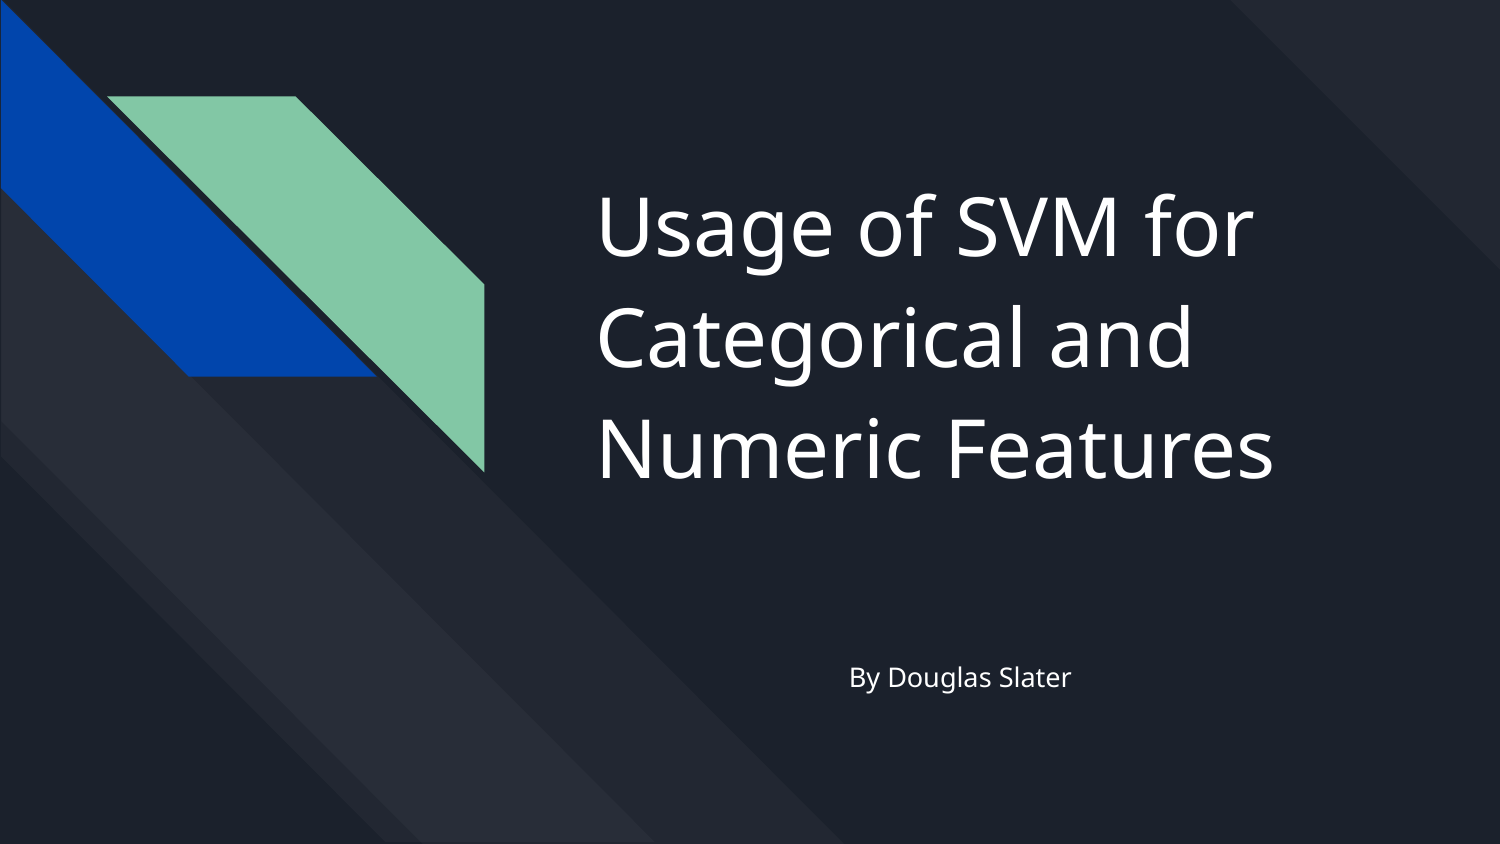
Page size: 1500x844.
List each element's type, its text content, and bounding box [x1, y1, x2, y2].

subtitle By Douglas Slater [833, 643, 1404, 727]
title Usage of SVM for Categorical and Numeric Features [580, 154, 1404, 518]
